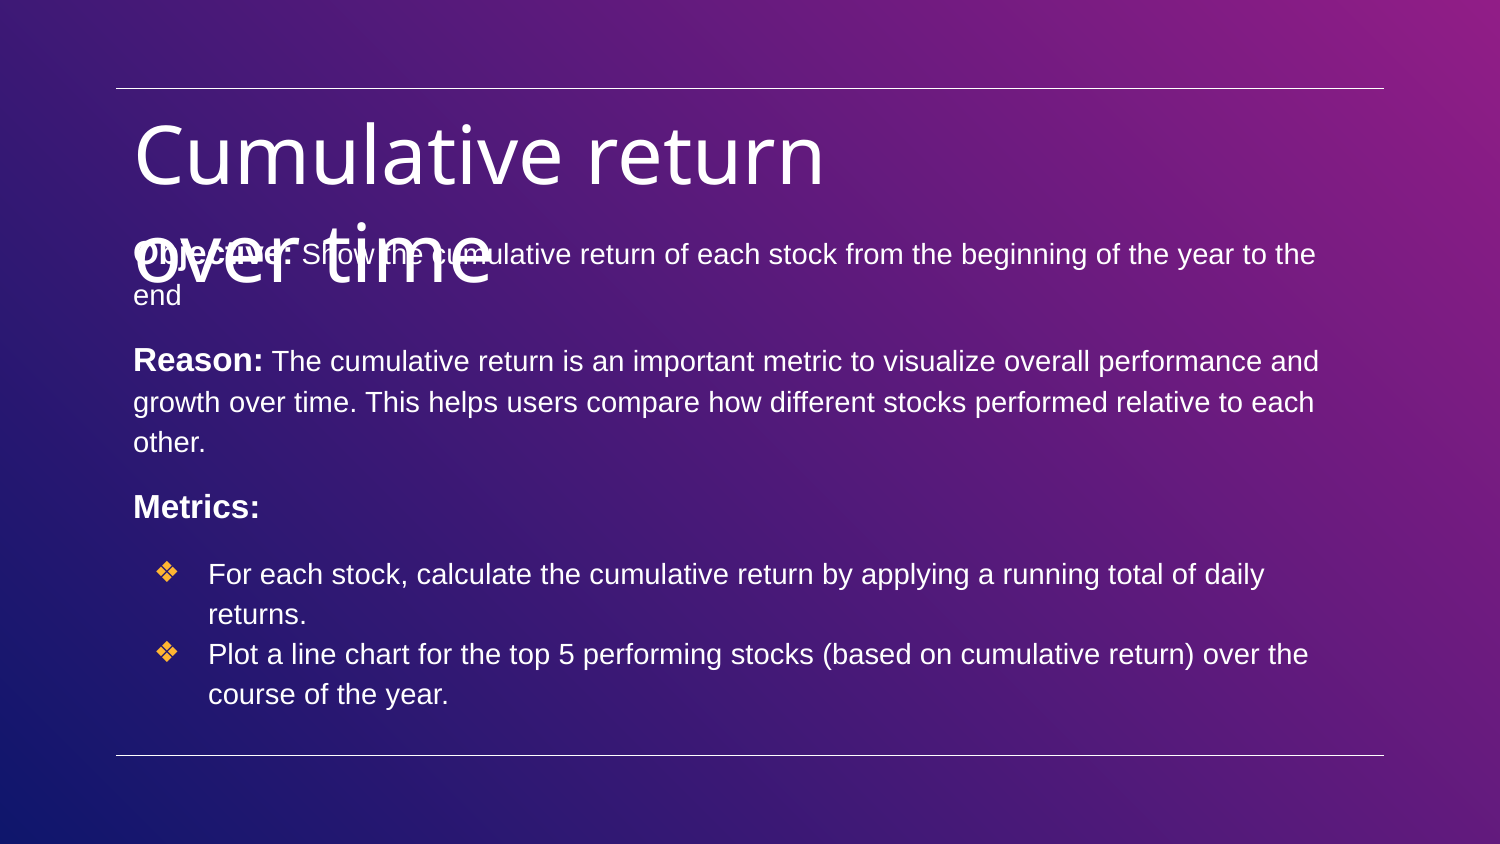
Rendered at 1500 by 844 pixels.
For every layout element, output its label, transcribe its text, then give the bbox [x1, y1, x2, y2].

title Cumulative return over time [118, 88, 973, 209]
list Objective: Show the cumulative return of each stock from the beginning of the year to the end Reason: The cumulative return is an important metric to visualize overall performance and growth over time. This helps users compare how different stocks performed relative to each other. Metrics: For each stock, calculate the cumulative return by applying a running total of daily returns. Plot a line chart for the top 5 performing stocks (based on cumulative return) over the course of the year. [118, 209, 1370, 756]
